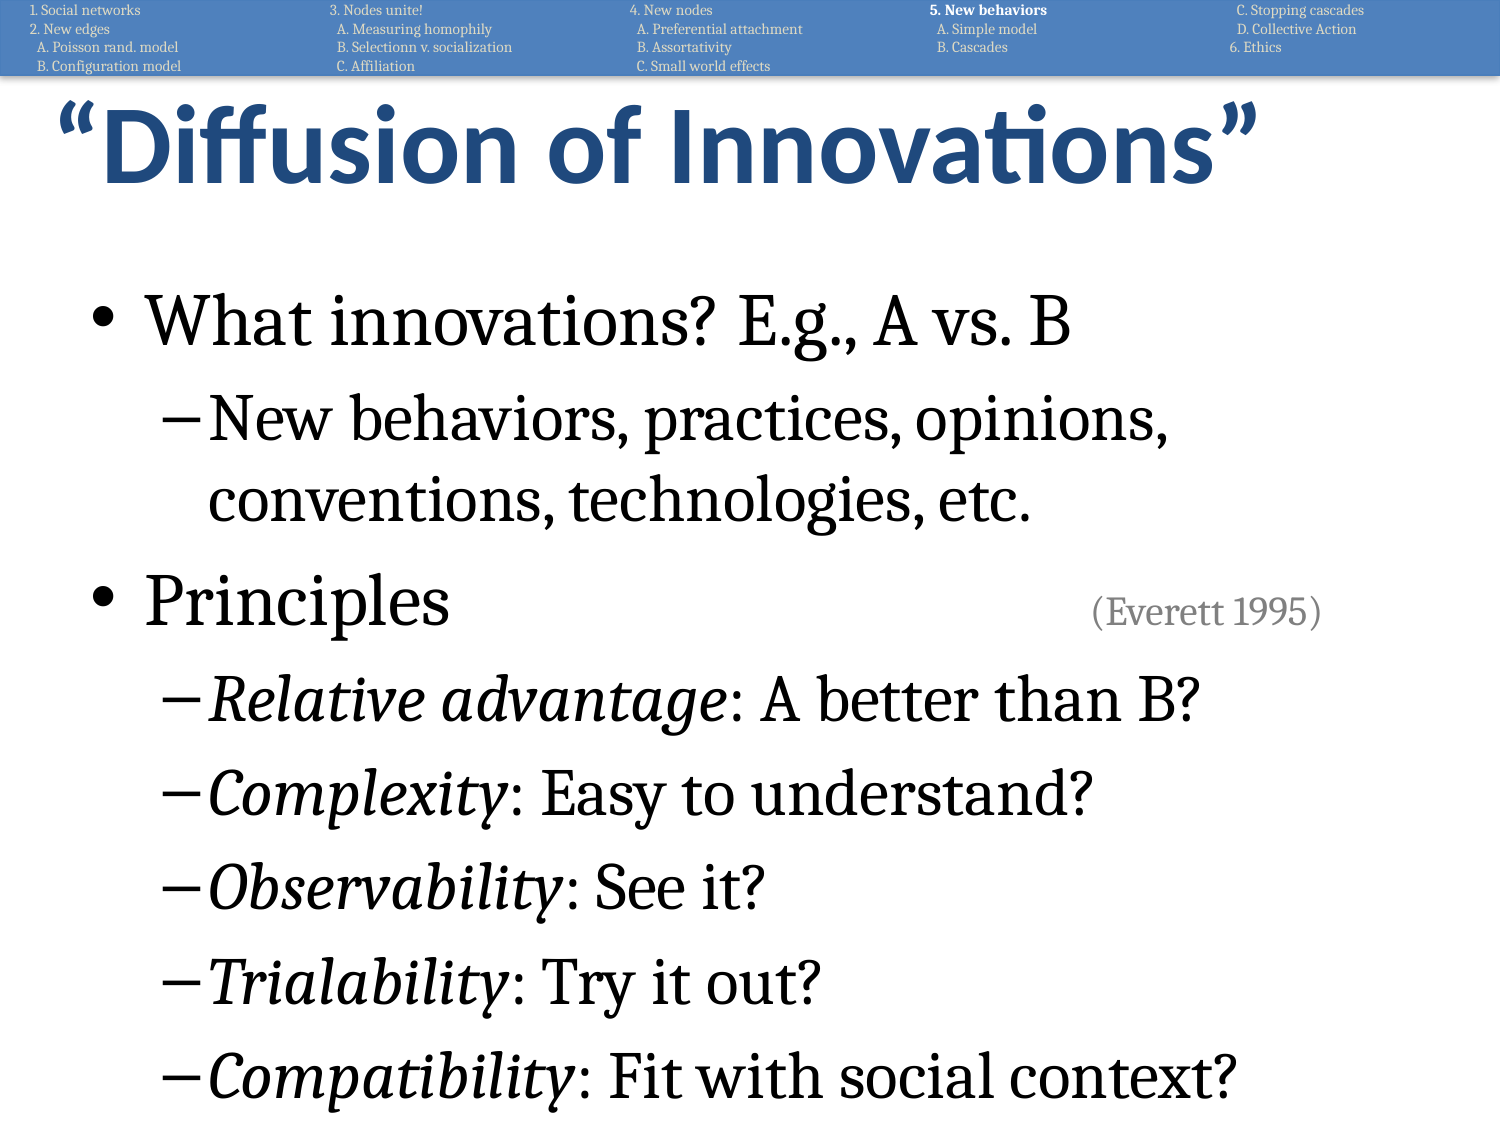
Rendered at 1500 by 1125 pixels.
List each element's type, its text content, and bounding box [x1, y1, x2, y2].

text_box 1. Social networks 2. New edges A. Poisson rand. model B. Configuration model 3. Nodes unite! A. Measuring homophily B. Selectionn v. socialization C. Affiliation 4. New nodes A. Preferential attachment B. Assortativity C. Small world effects 5. New behaviors A. Simple model B. Cascades C. Stopping cascades D. Collective Action 6. Ethics [0, 0, 1500, 76]
list What innovations? E.g., A vs. B New behaviors, practices, opinions, conventions, technologies, etc. Principles (Everett 1995) Relative advantage: A better than B? Complexity: Easy to understand? Observability: See it? Trialability: Try it out? Compatibility: Fit with social context? [75, 262, 1425, 1125]
title “Diffusion of Innovations” [37, 84, 1463, 233]
